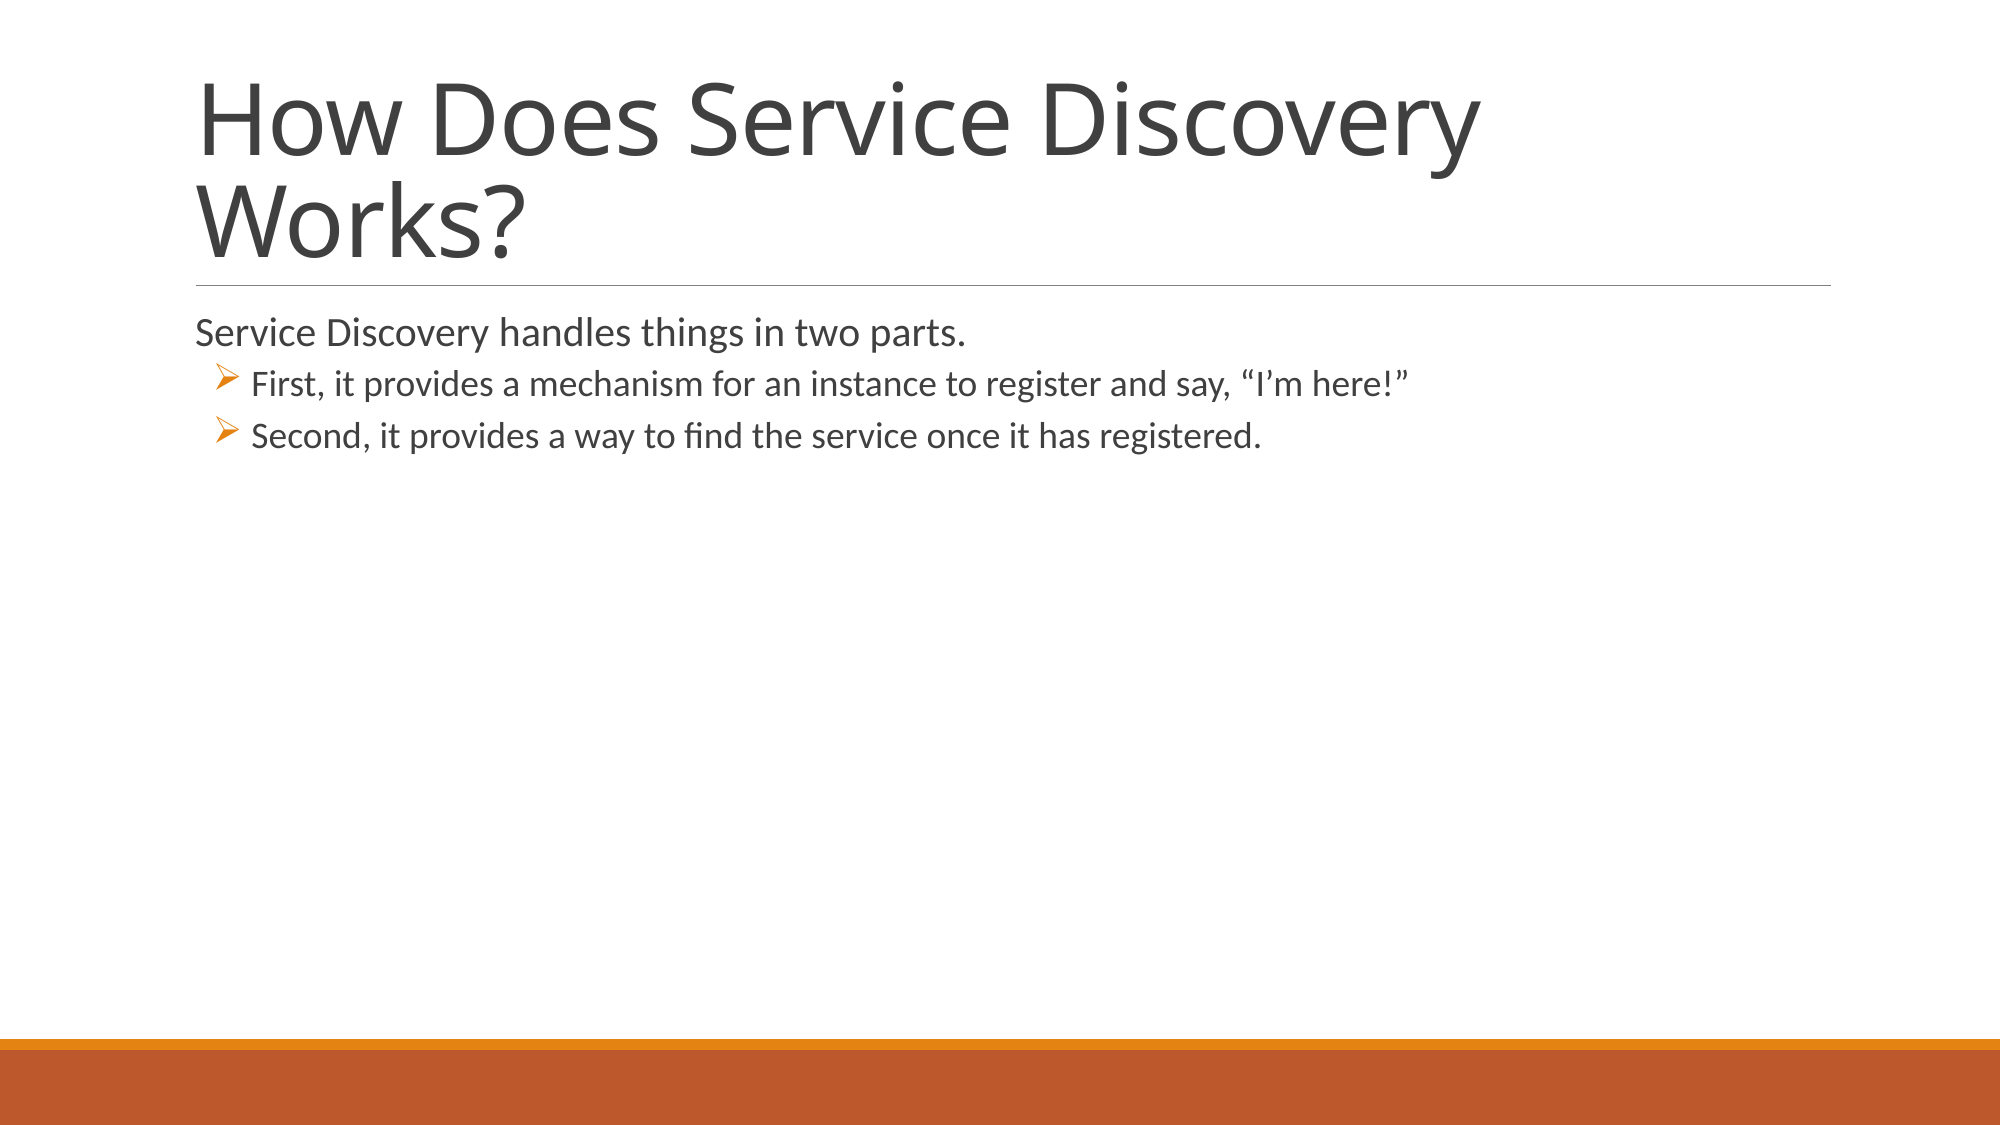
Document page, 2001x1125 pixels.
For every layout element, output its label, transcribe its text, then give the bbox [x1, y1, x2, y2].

list Service Discovery handles things in two parts. First, it provides a mechanism for an instance to register and say, “I’m here!” Second, it provides a way to find the service once it has registered. [180, 302, 1830, 963]
title How Does Service Discovery Works? [180, 47, 1830, 285]
